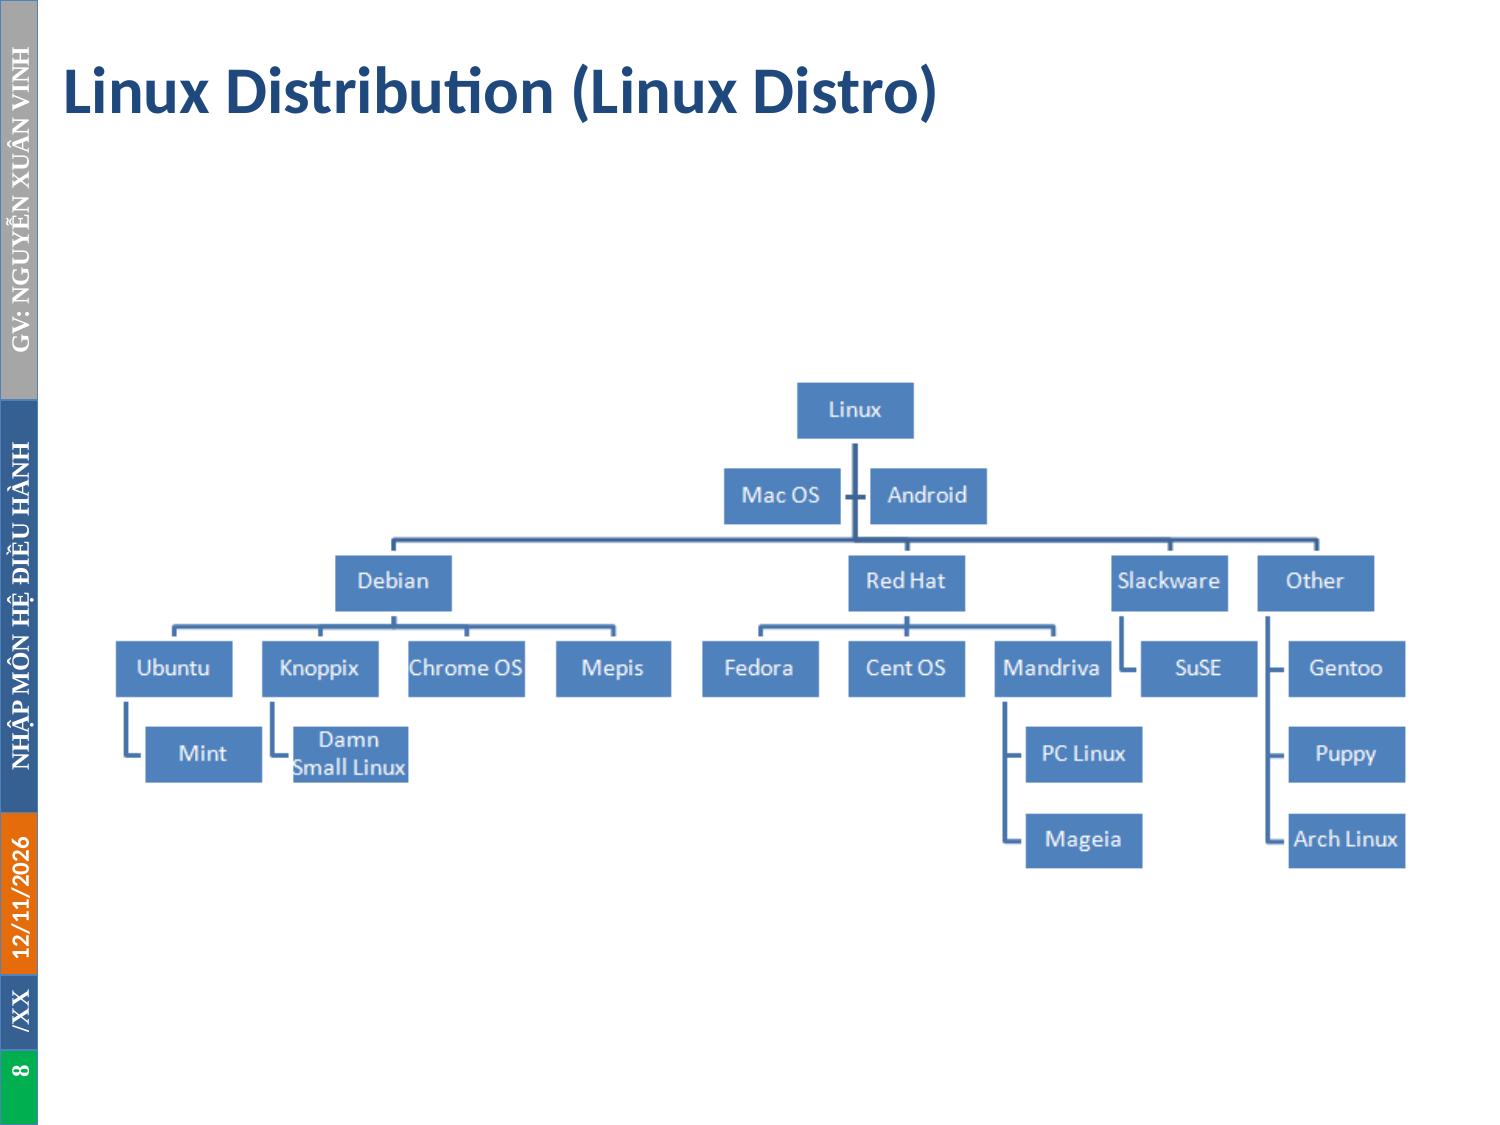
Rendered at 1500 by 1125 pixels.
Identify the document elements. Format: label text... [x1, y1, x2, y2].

title Linux Distribution (Linux Distro) [50, 45, 1475, 136]
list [110, 162, 1415, 1088]
